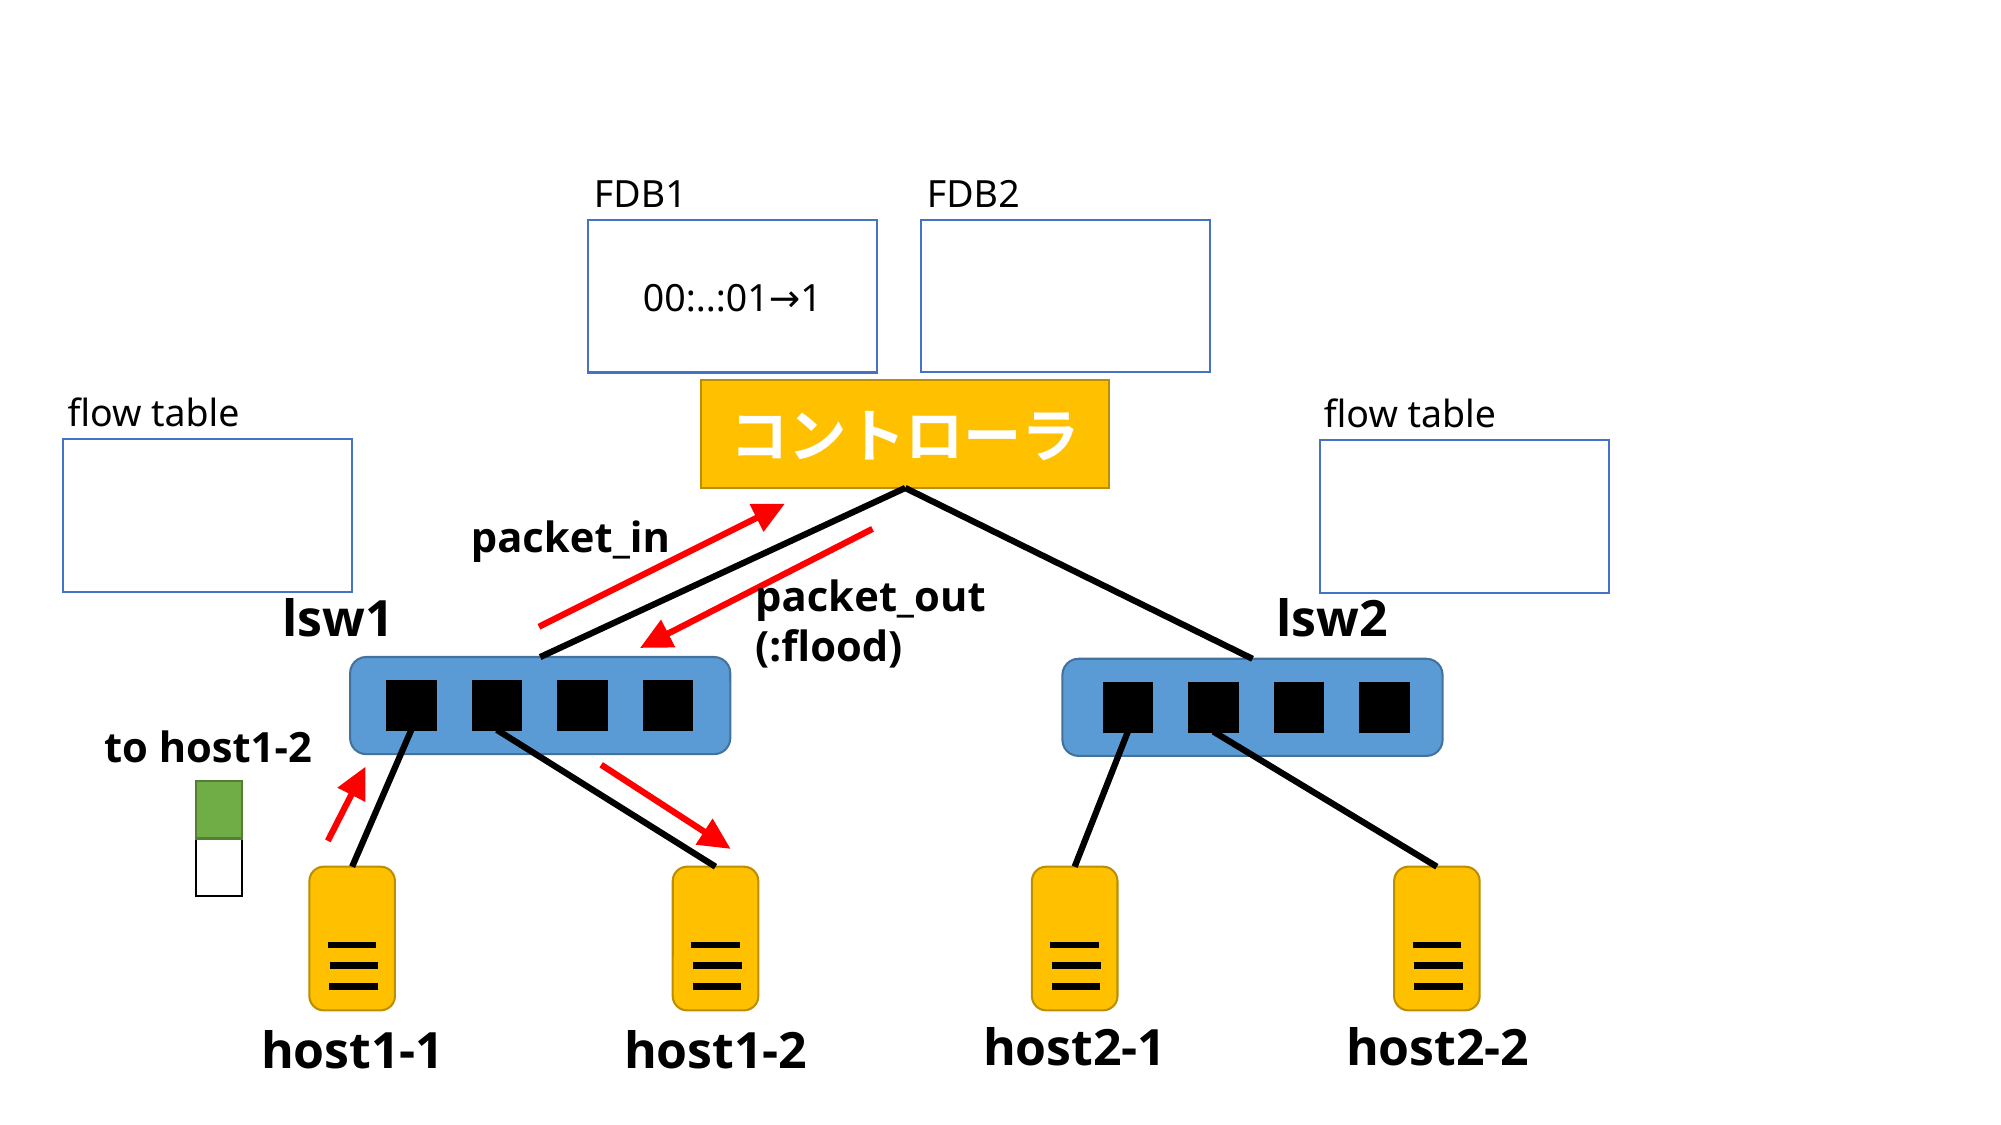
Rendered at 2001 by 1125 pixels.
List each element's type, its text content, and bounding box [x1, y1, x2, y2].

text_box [1062, 658, 1443, 756]
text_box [540, 487, 905, 657]
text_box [1213, 731, 1437, 867]
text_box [1031, 866, 1118, 1011]
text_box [1304, 383, 1609, 593]
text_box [538, 503, 785, 627]
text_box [1394, 866, 1480, 1011]
text_box lsw2 [1261, 579, 1403, 655]
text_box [496, 729, 716, 867]
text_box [905, 487, 1253, 659]
text_box コントローラ [700, 379, 1110, 487]
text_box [195, 781, 242, 896]
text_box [352, 729, 412, 867]
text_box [572, 162, 877, 373]
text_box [640, 528, 873, 648]
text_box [905, 162, 1210, 373]
text_box host1-2 [529, 1010, 902, 1086]
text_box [672, 866, 759, 1011]
text_box host1-1 [166, 1010, 529, 1086]
text_box host2-2 [1251, 1008, 1624, 1083]
text_box packet_in [456, 503, 538, 569]
text_box lsw1 [267, 579, 409, 655]
text_box to host1-2 [89, 713, 328, 778]
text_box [47, 382, 353, 592]
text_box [327, 766, 366, 841]
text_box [350, 656, 731, 755]
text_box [601, 764, 731, 849]
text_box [1074, 731, 1128, 867]
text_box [309, 866, 395, 1011]
text_box host2-1 [888, 1008, 1251, 1083]
text_box packet_out (:flood) [740, 657, 1001, 678]
